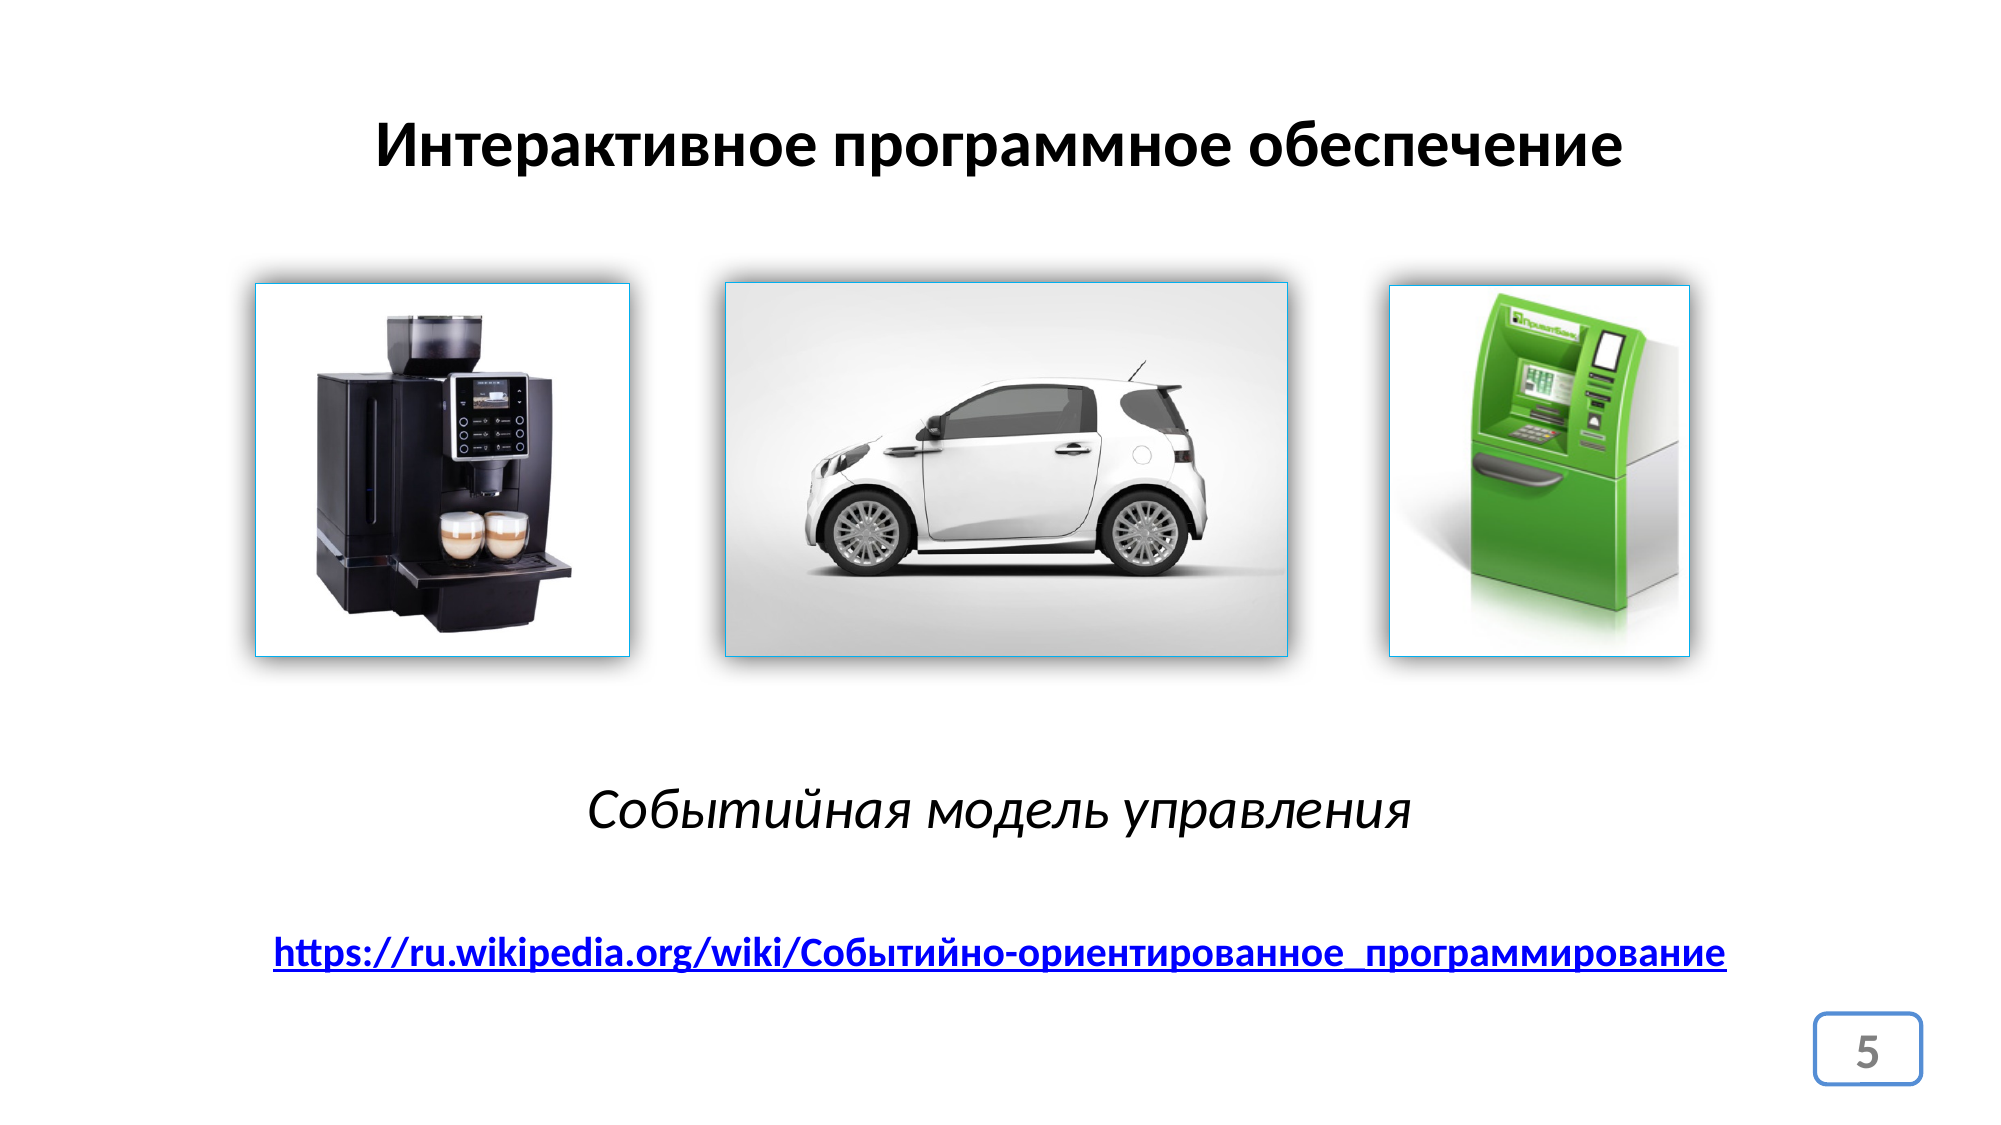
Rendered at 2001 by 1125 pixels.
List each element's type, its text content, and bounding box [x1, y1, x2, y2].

text_box 5 [1812, 1011, 1924, 1087]
picture [257, 285, 628, 655]
picture [727, 284, 1286, 655]
text_box https://ru.wikipedia.org/wiki/Событийно-ориентированное_программирование [0, 916, 2000, 982]
picture [1391, 287, 1688, 655]
text_box Интерактивное программное обеспечение [0, 78, 2000, 201]
text_box Событийная модель управления [0, 763, 2000, 848]
